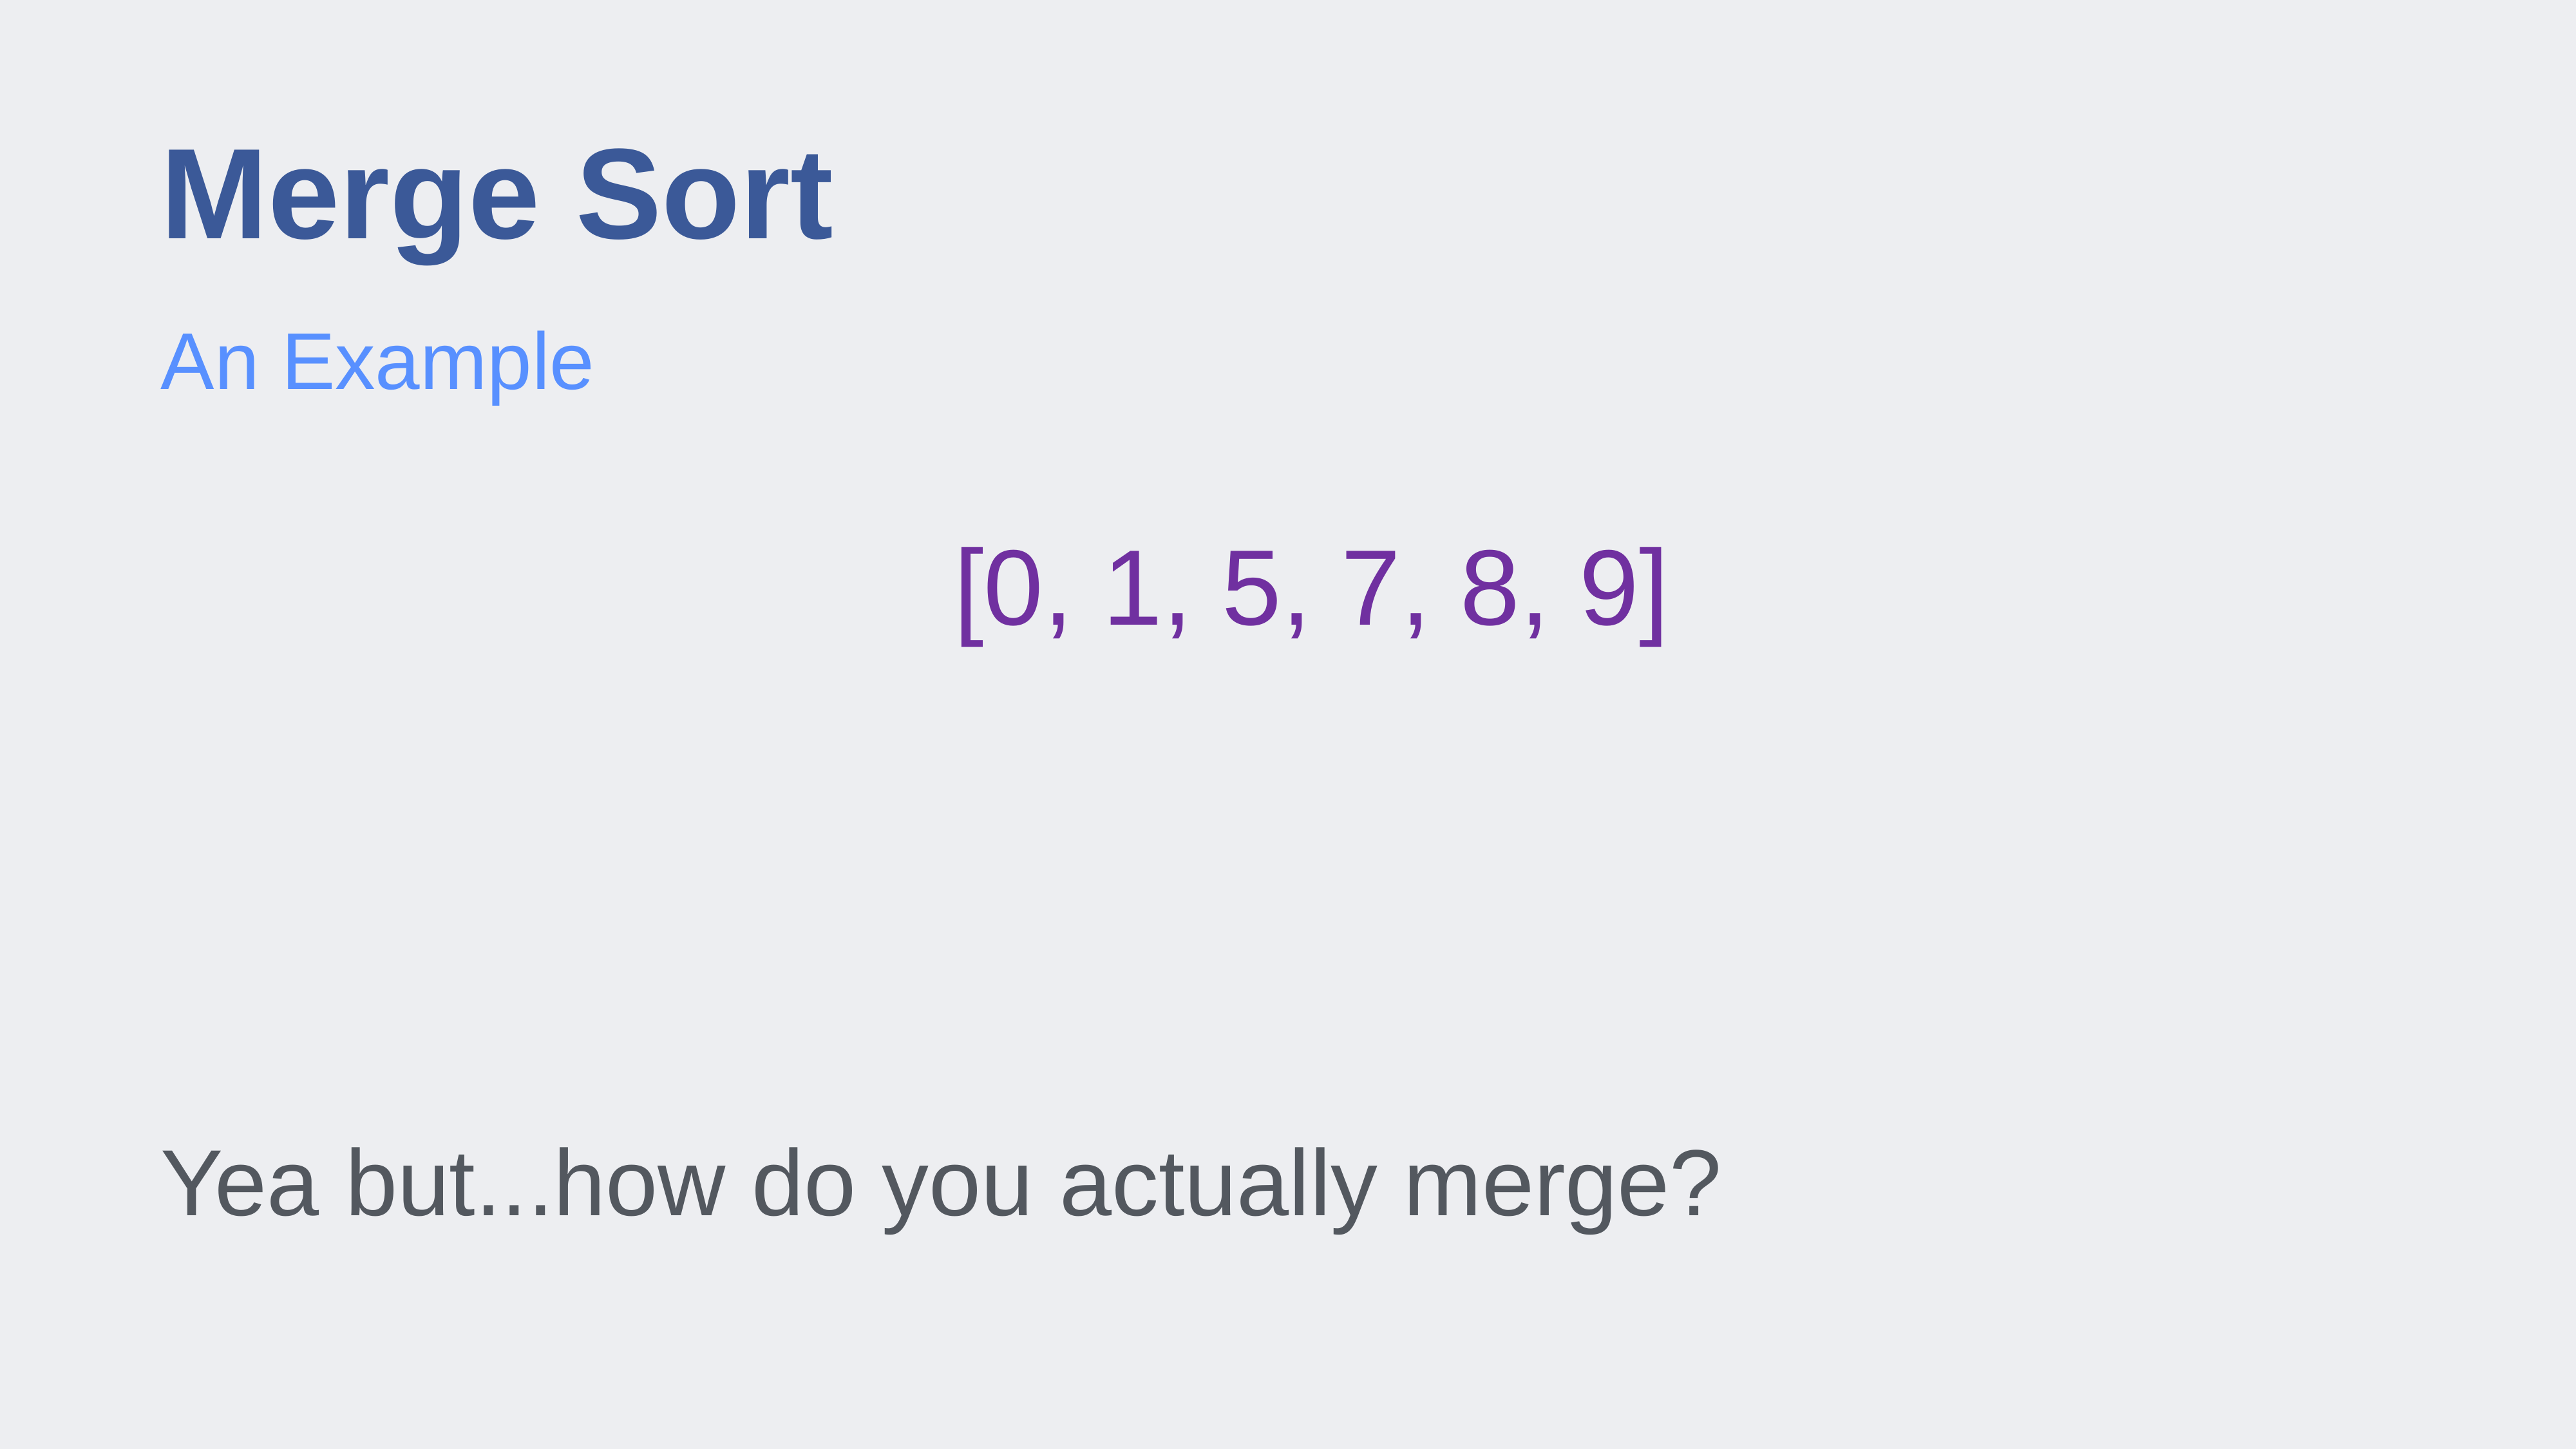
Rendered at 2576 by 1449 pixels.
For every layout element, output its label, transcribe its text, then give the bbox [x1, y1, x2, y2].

list Yea but...how do you actually merge? [160, 1099, 2415, 1379]
list [0, 1, 5, 7, 8, 9] [160, 453, 2463, 791]
title Merge Sort [160, 109, 2415, 305]
list An Example [160, 308, 2415, 427]
